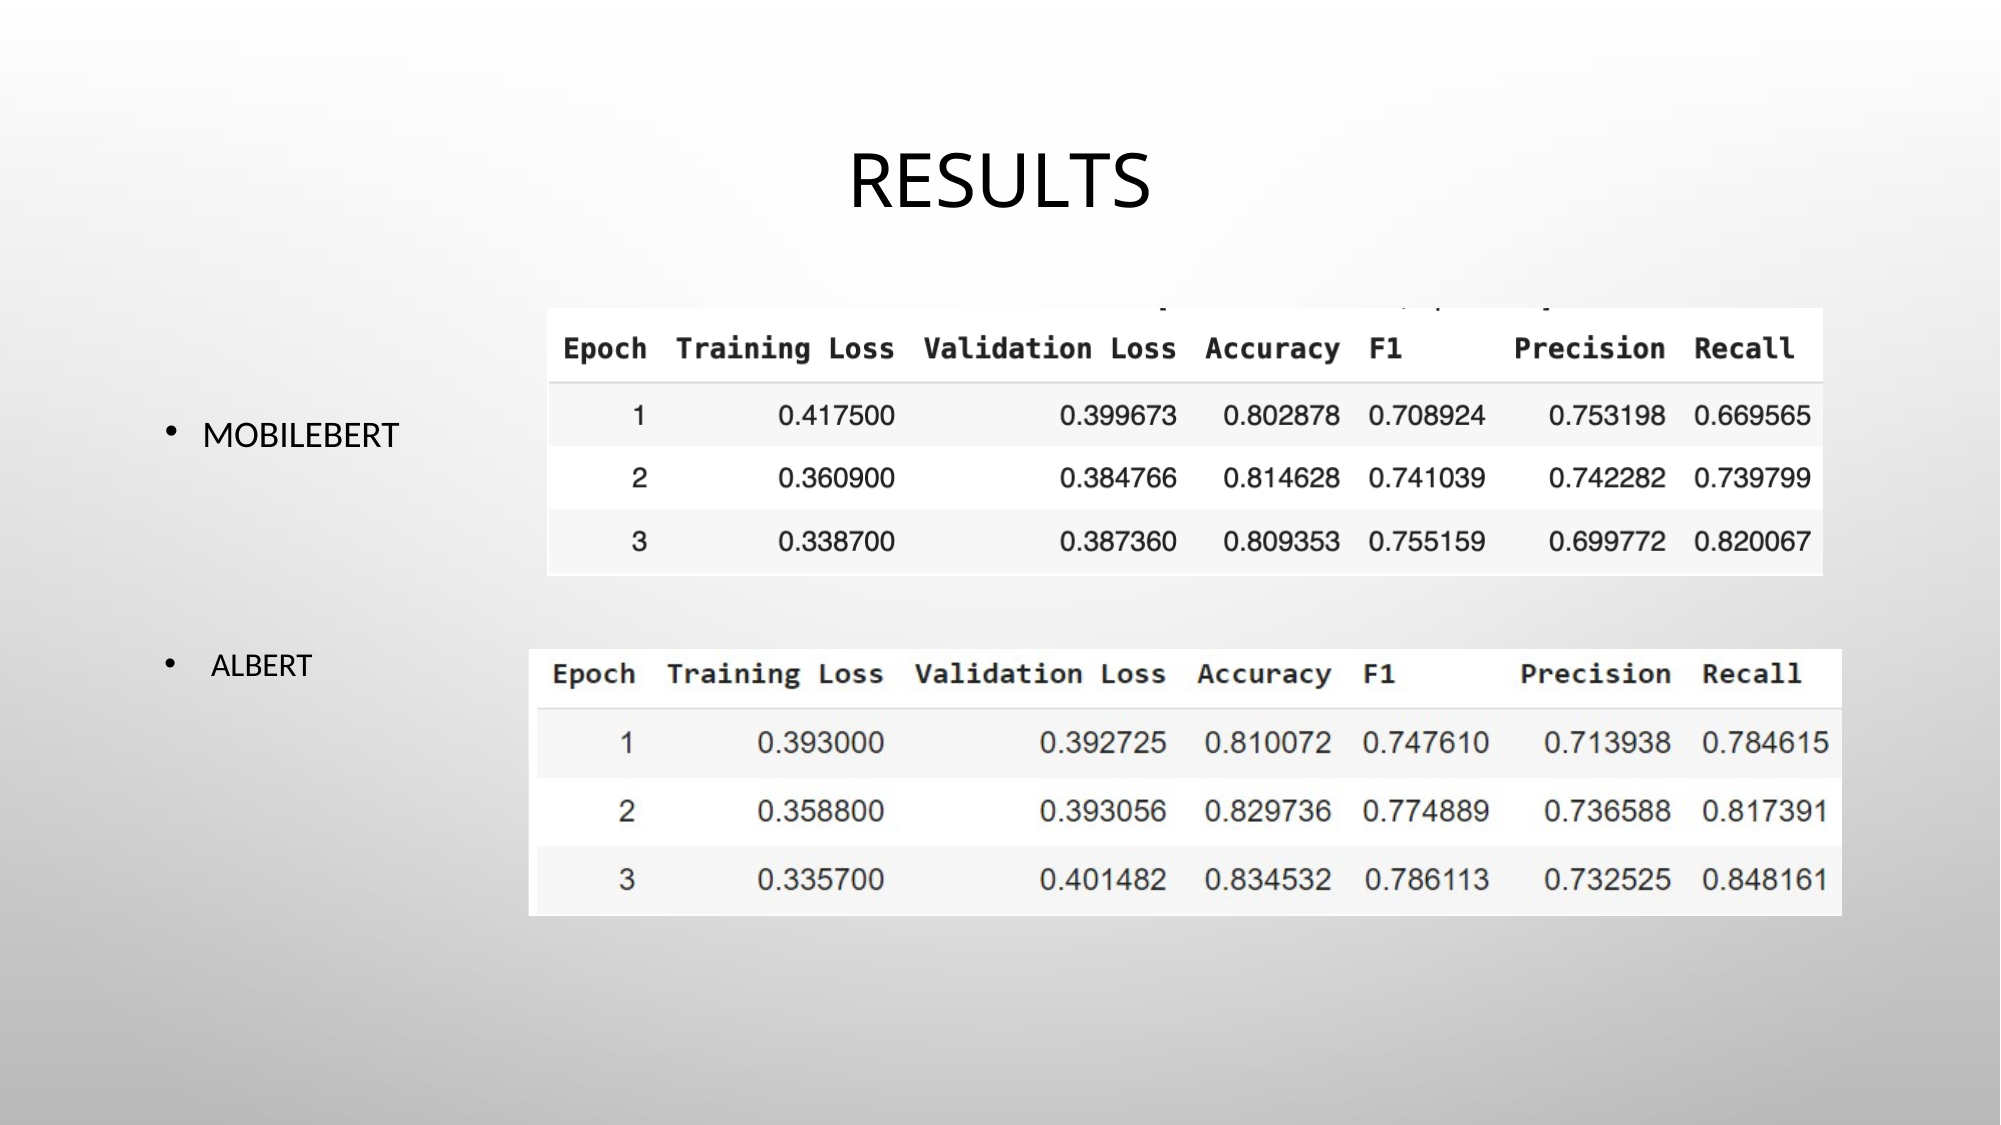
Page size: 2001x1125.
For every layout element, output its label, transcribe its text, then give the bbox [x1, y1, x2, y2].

text_box ALBERT [74, 635, 328, 691]
title Results [149, 52, 1851, 315]
picture [0, 0, 2000, 1125]
list MobileBERT [149, 388, 1851, 950]
